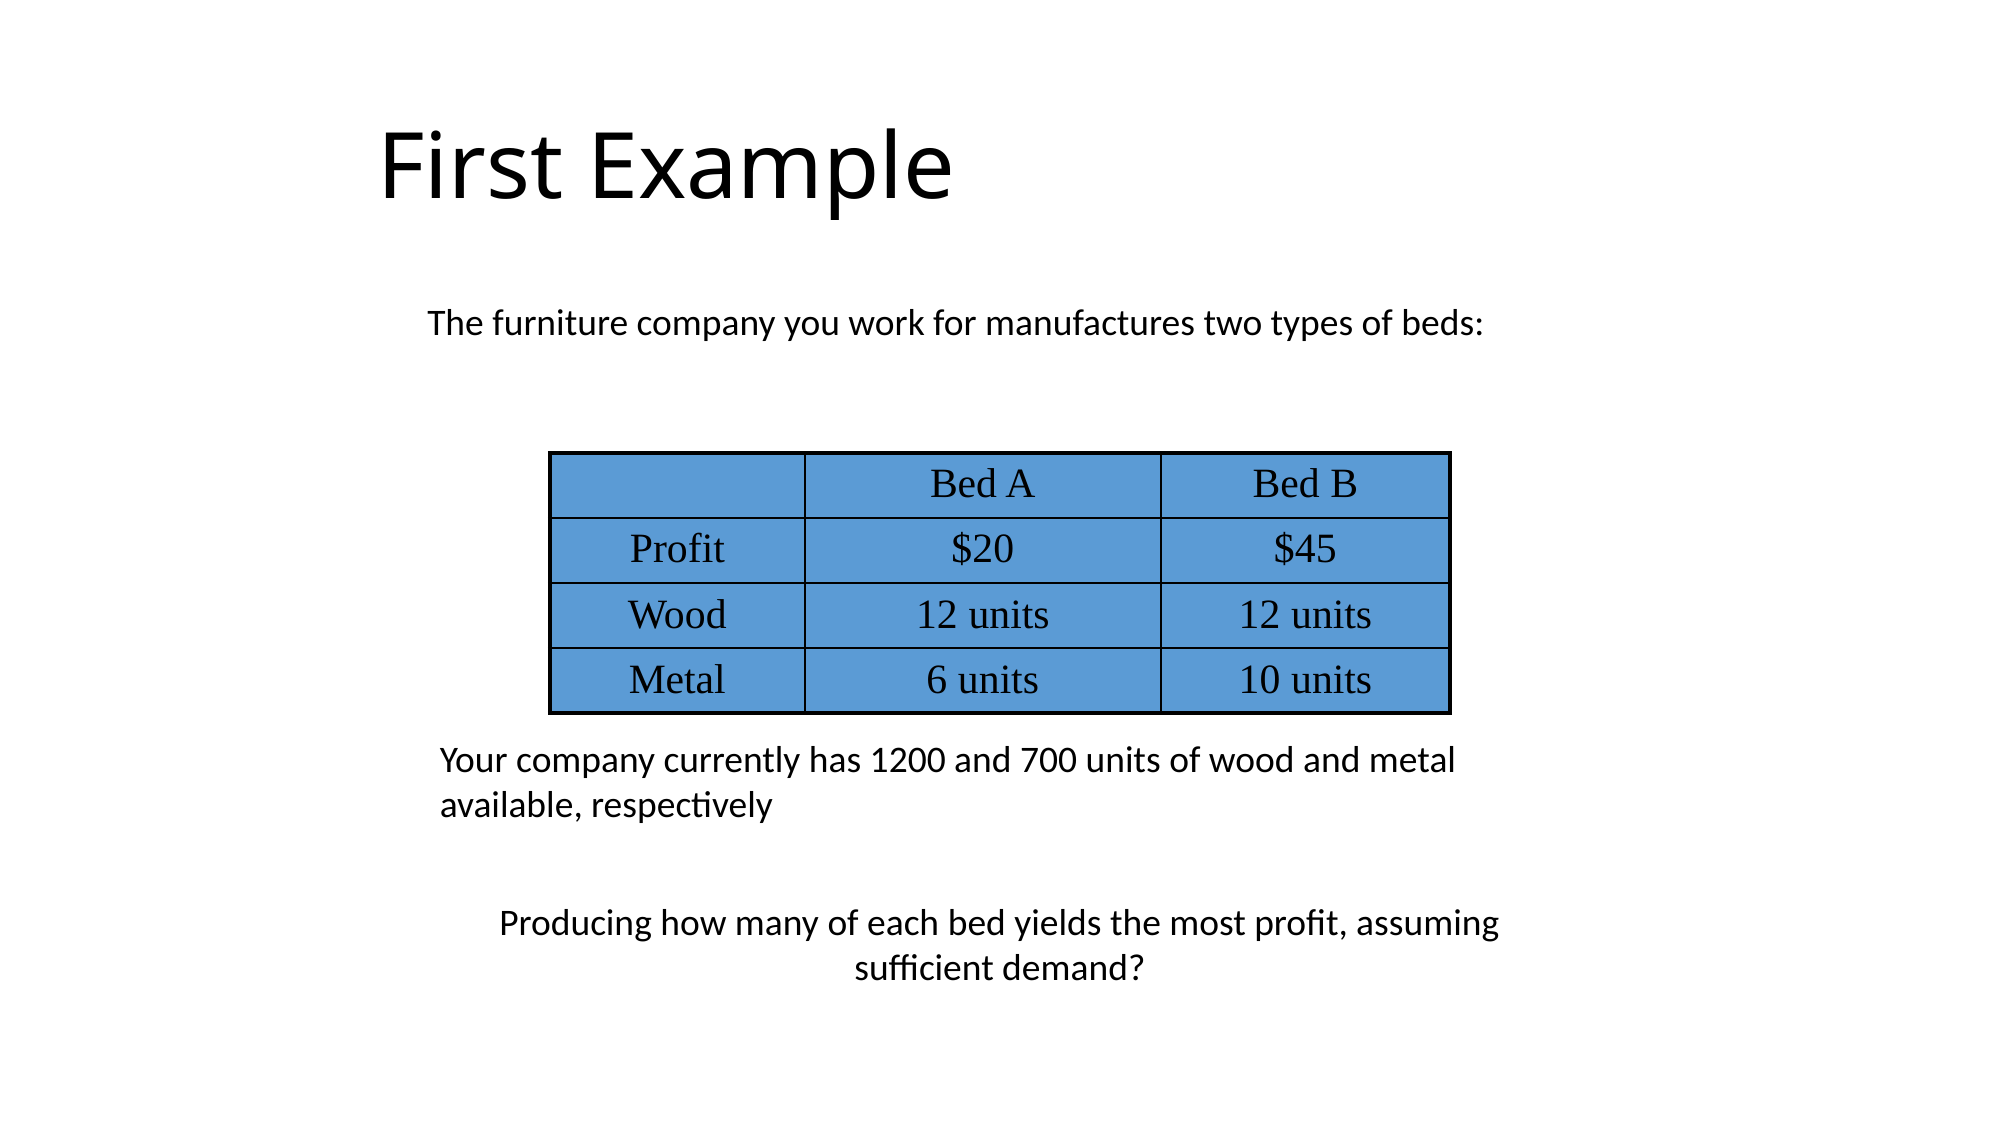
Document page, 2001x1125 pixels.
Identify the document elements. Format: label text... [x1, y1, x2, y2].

table_cell Metal [552, 649, 804, 711]
title First Example [362, 99, 1638, 238]
table_cell 12 units [1162, 584, 1448, 647]
table_cell 10 units [1162, 649, 1448, 711]
table_cell Profit [552, 519, 804, 582]
text_box Your company currently has 1200 and 700 units of wood and metal available, respectively [424, 727, 1580, 833]
text_box Producing how many of each bed yields the most profit, assuming sufficient demand? [462, 890, 1538, 995]
text_box The furniture company you work for manufactures two types of beds: [412, 290, 1600, 350]
table_header Bed A [806, 455, 1160, 517]
table_cell 12 units [806, 584, 1160, 647]
table_header [552, 455, 804, 517]
table_cell $20 [806, 519, 1160, 582]
table_cell Wood [552, 584, 804, 647]
table_cell 6 units [806, 649, 1160, 711]
table_header Bed B [1162, 455, 1448, 517]
table_cell $45 [1162, 519, 1448, 582]
